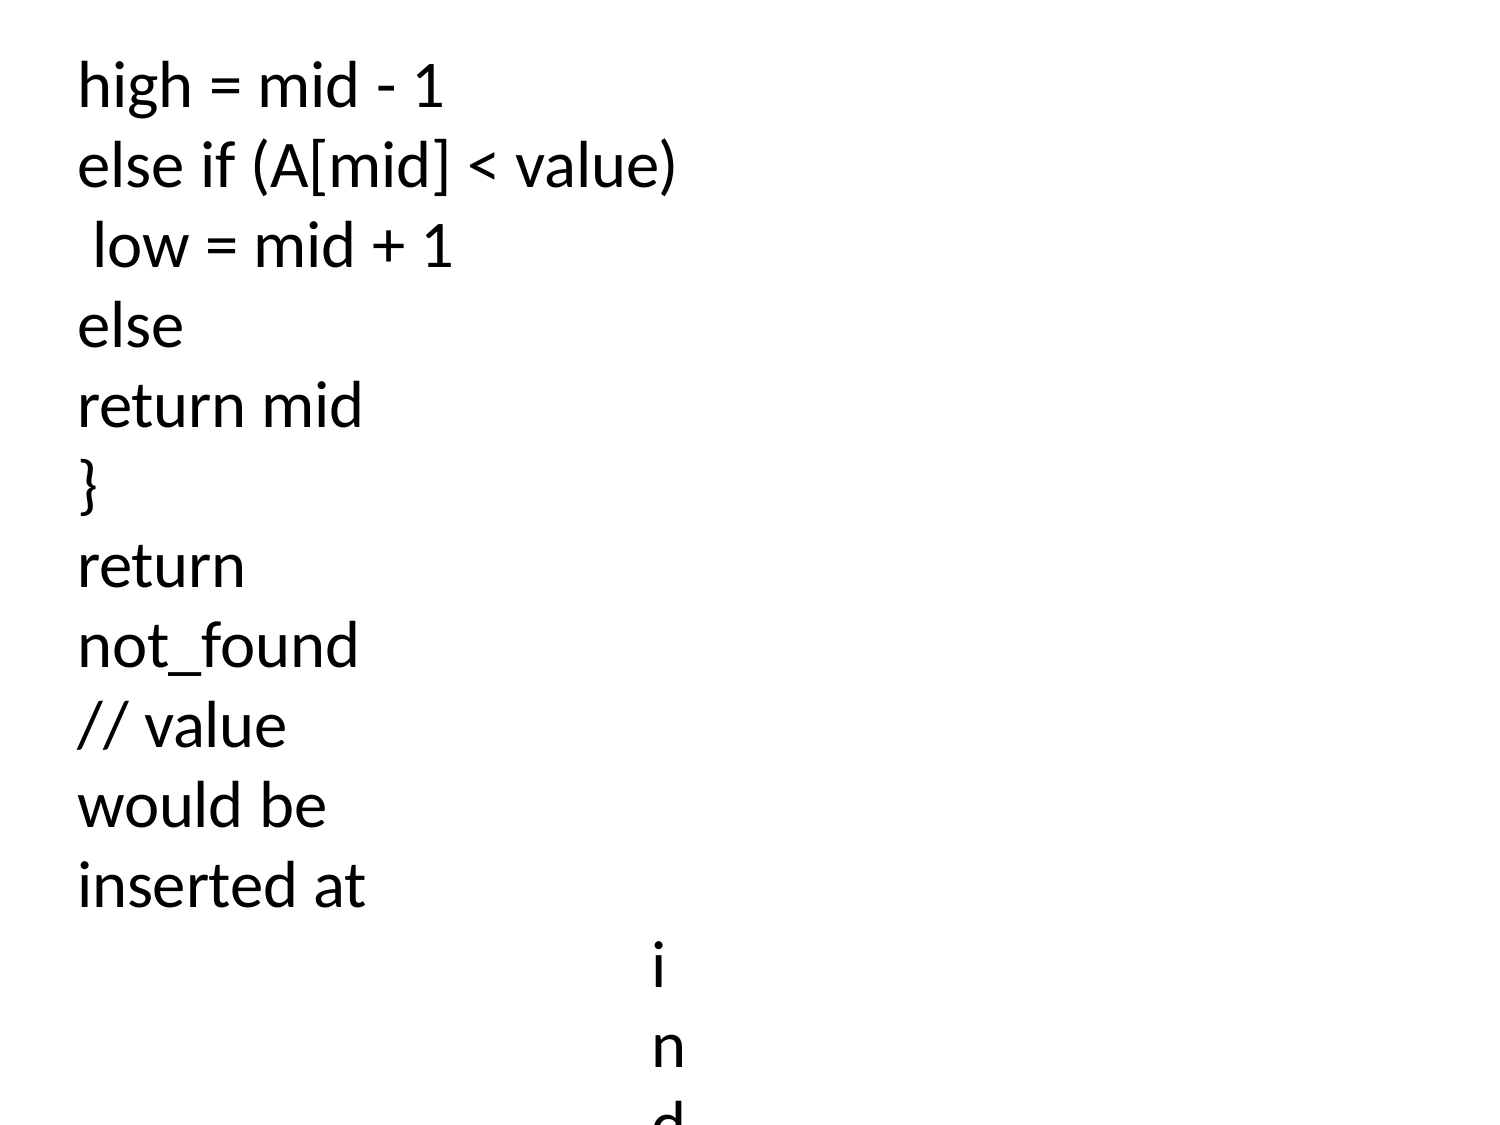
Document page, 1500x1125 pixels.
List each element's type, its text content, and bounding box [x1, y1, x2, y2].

text_box high = mid - 1 else if (A[mid] < value) low = mid + 1 else return mid } return not_found // value would be inserted at index "low" } [75, 38, 1351, 1125]
